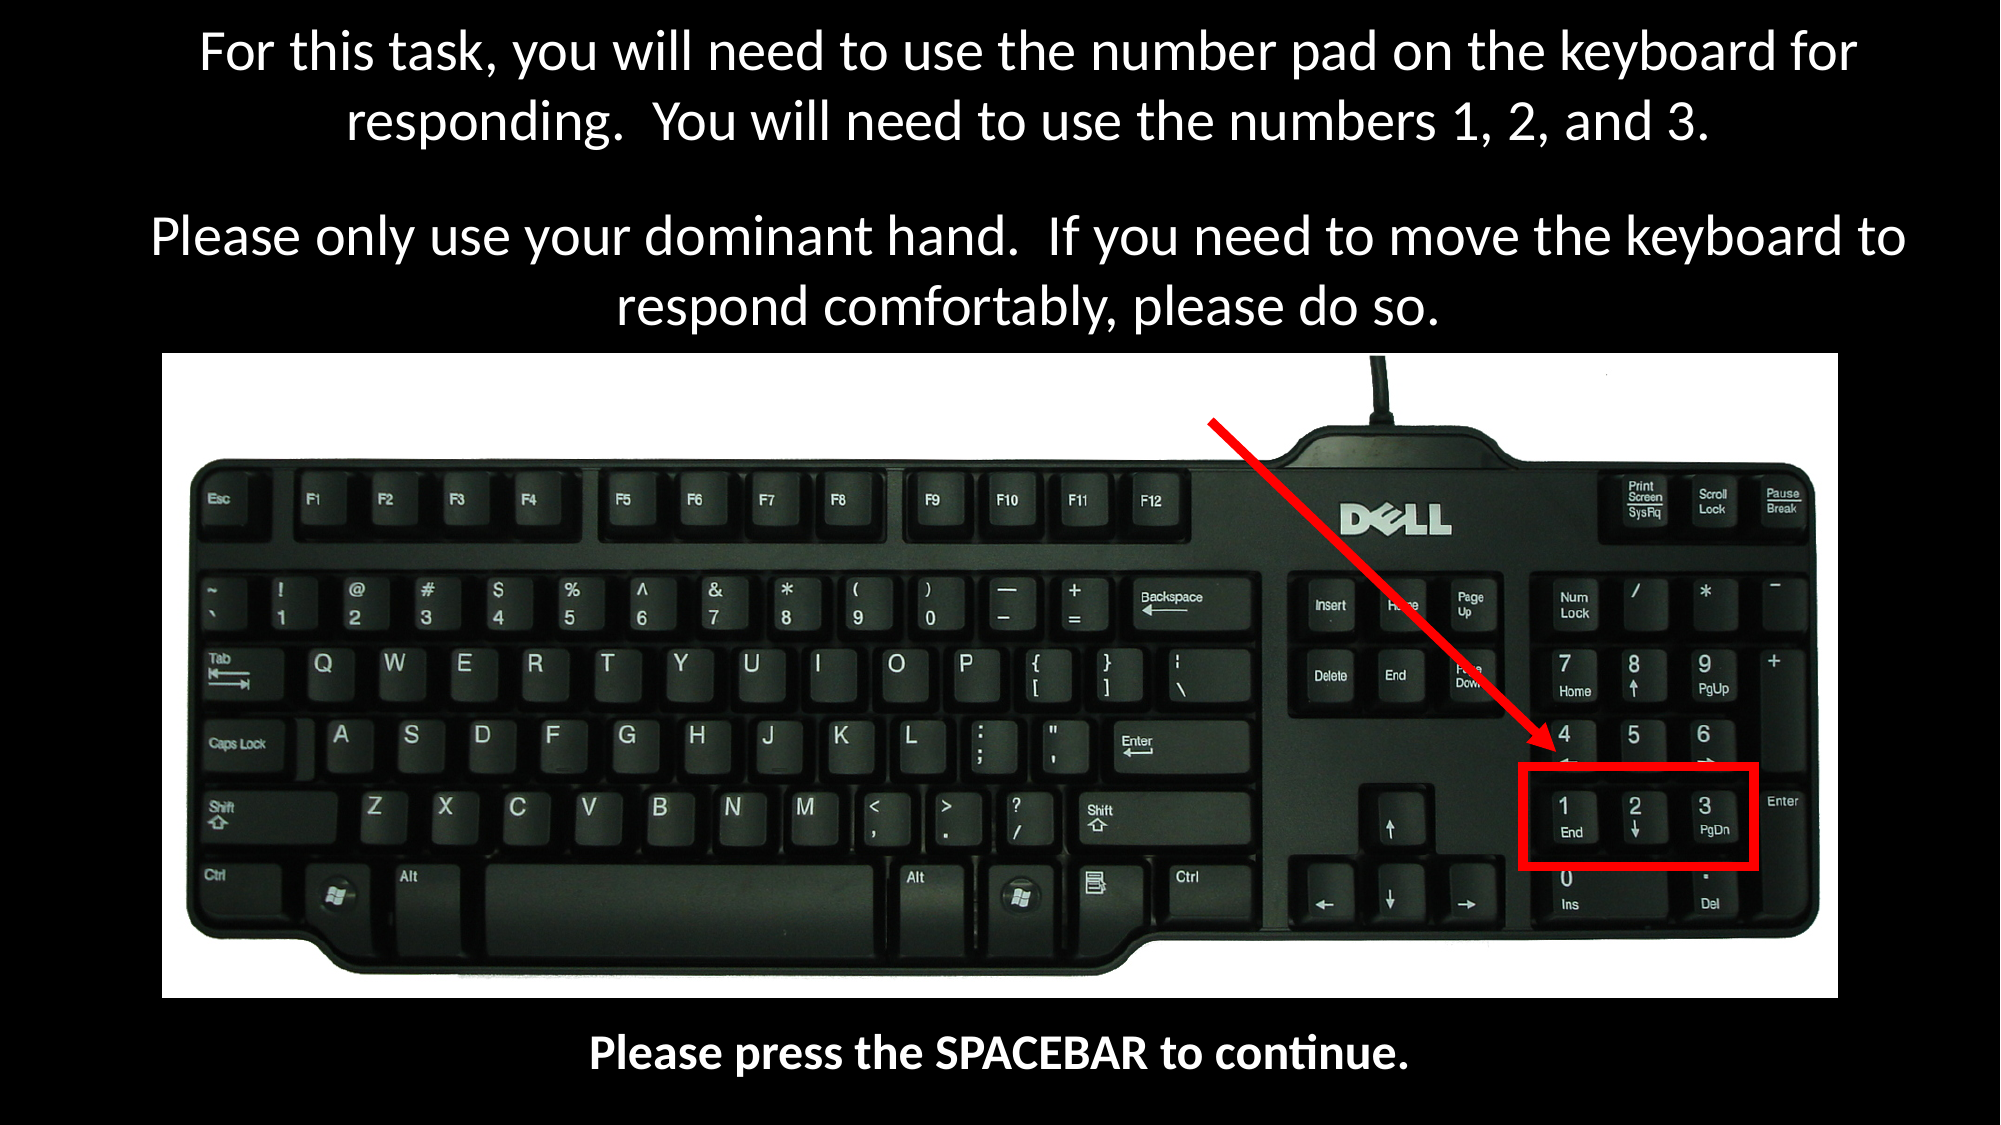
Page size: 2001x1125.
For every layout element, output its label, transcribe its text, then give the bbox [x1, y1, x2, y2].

text_box Please press the SPACEBAR to continue. [574, 1012, 1426, 1087]
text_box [1210, 420, 1557, 752]
picture [162, 353, 1838, 998]
text_box For this task, you will need to use the number pad on the keyboard for responding. You will need to use the numbers 1, 2, and 3. Please only use your dominant hand. If you need to move the keyboard to respond comfortably, please do so. [41, 5, 2000, 345]
